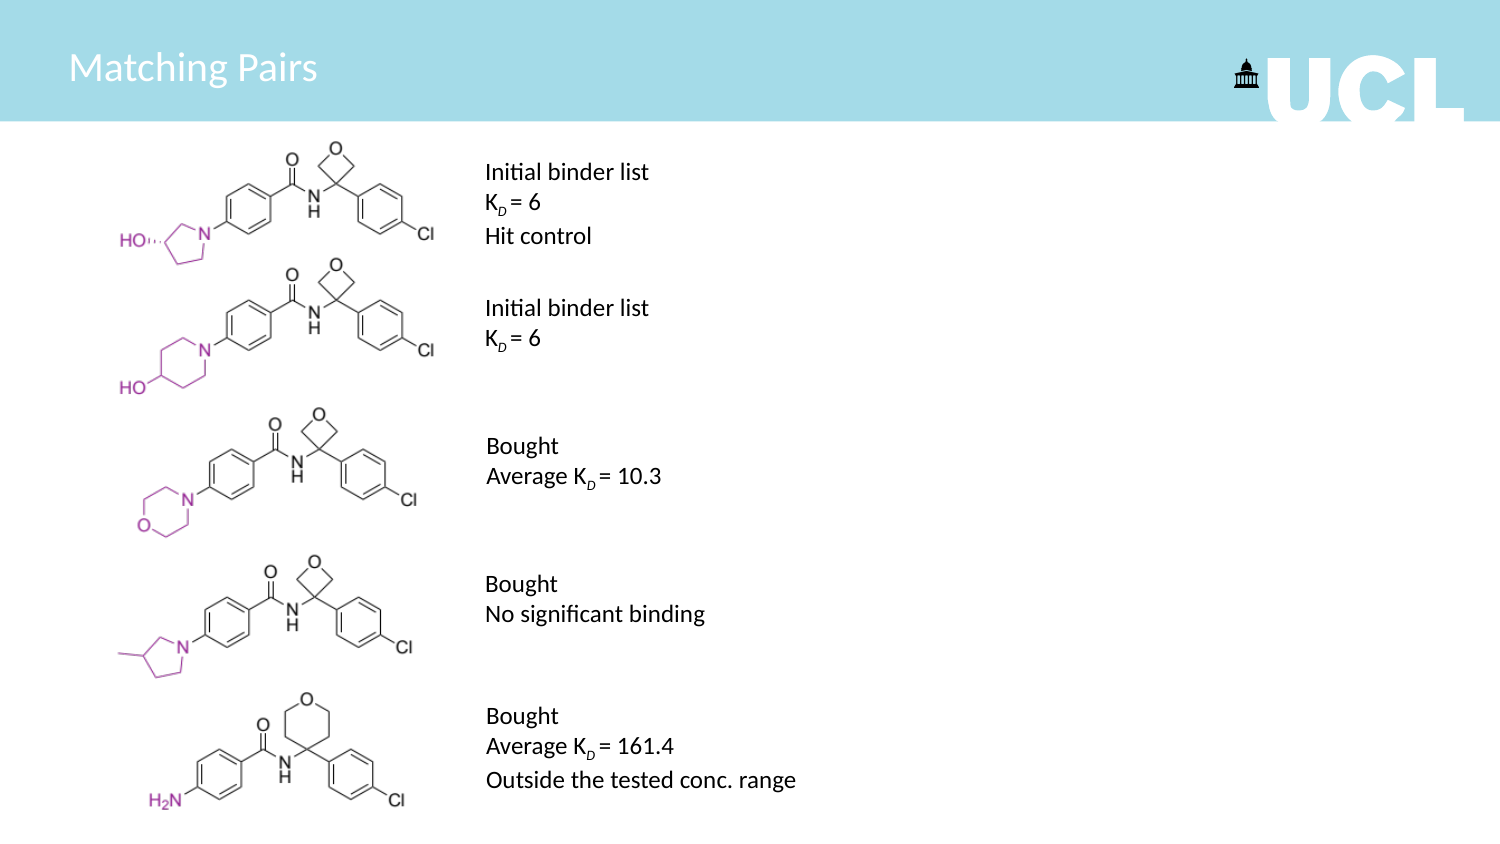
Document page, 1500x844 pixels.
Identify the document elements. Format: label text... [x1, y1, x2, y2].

picture [114, 138, 435, 812]
text_box Matching Pairs [53, 32, 333, 98]
text_box Bought Average KD = 10.3 [471, 421, 677, 501]
text_box Initial binder list KD = 6 Hit control [470, 147, 665, 257]
text_box Initial binder list KD = 6 [470, 283, 665, 363]
text_box Bought No significant binding [470, 559, 721, 635]
text_box Bought Average KD = 161.4 Outside the tested conc. range [471, 692, 812, 801]
picture [1234, 58, 1259, 88]
